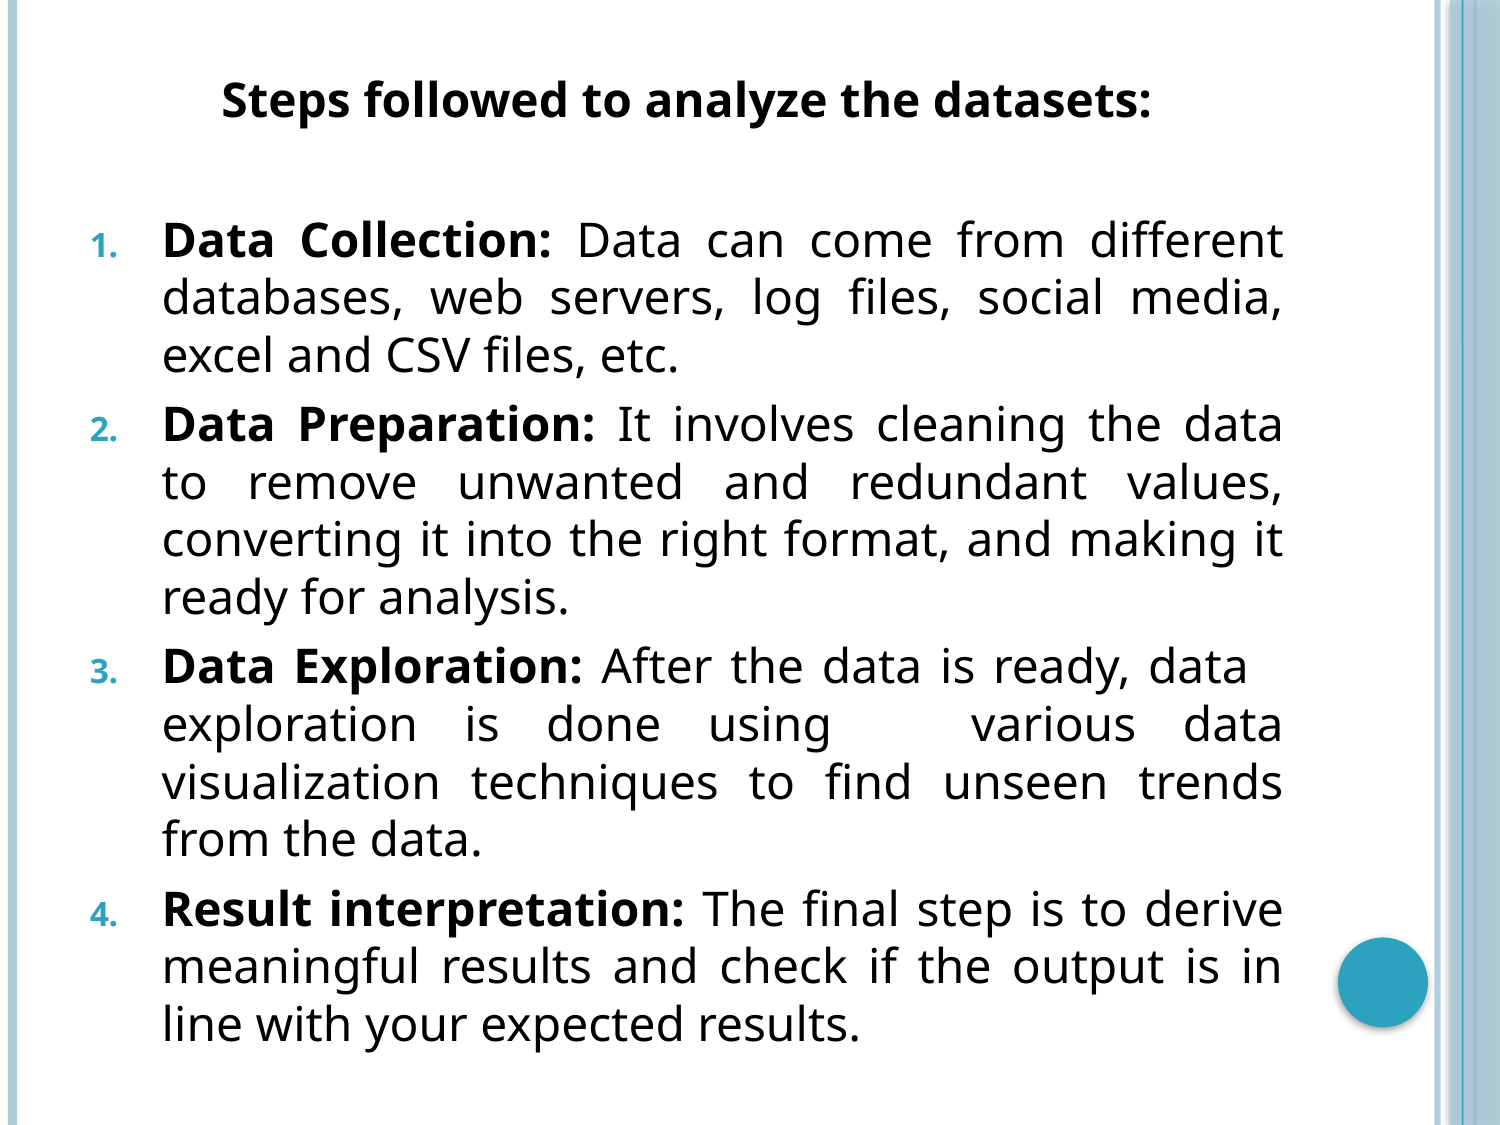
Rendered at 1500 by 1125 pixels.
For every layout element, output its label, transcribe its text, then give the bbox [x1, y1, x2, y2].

list Steps followed to analyze the datasets: Data Collection: Data can come from different databases, web servers, log files, social media, excel and CSV files, etc. Data Preparation: It involves cleaning the data to remove unwanted and redundant values, converting it into the right format, and making it ready for analysis. Data Exploration: After the data is ready, data exploration is done using various data visualization techniques to find unseen trends from the data. Result interpretation: The final step is to derive meaningful results and check if the output is in line with your expected results. [75, 62, 1300, 1062]
